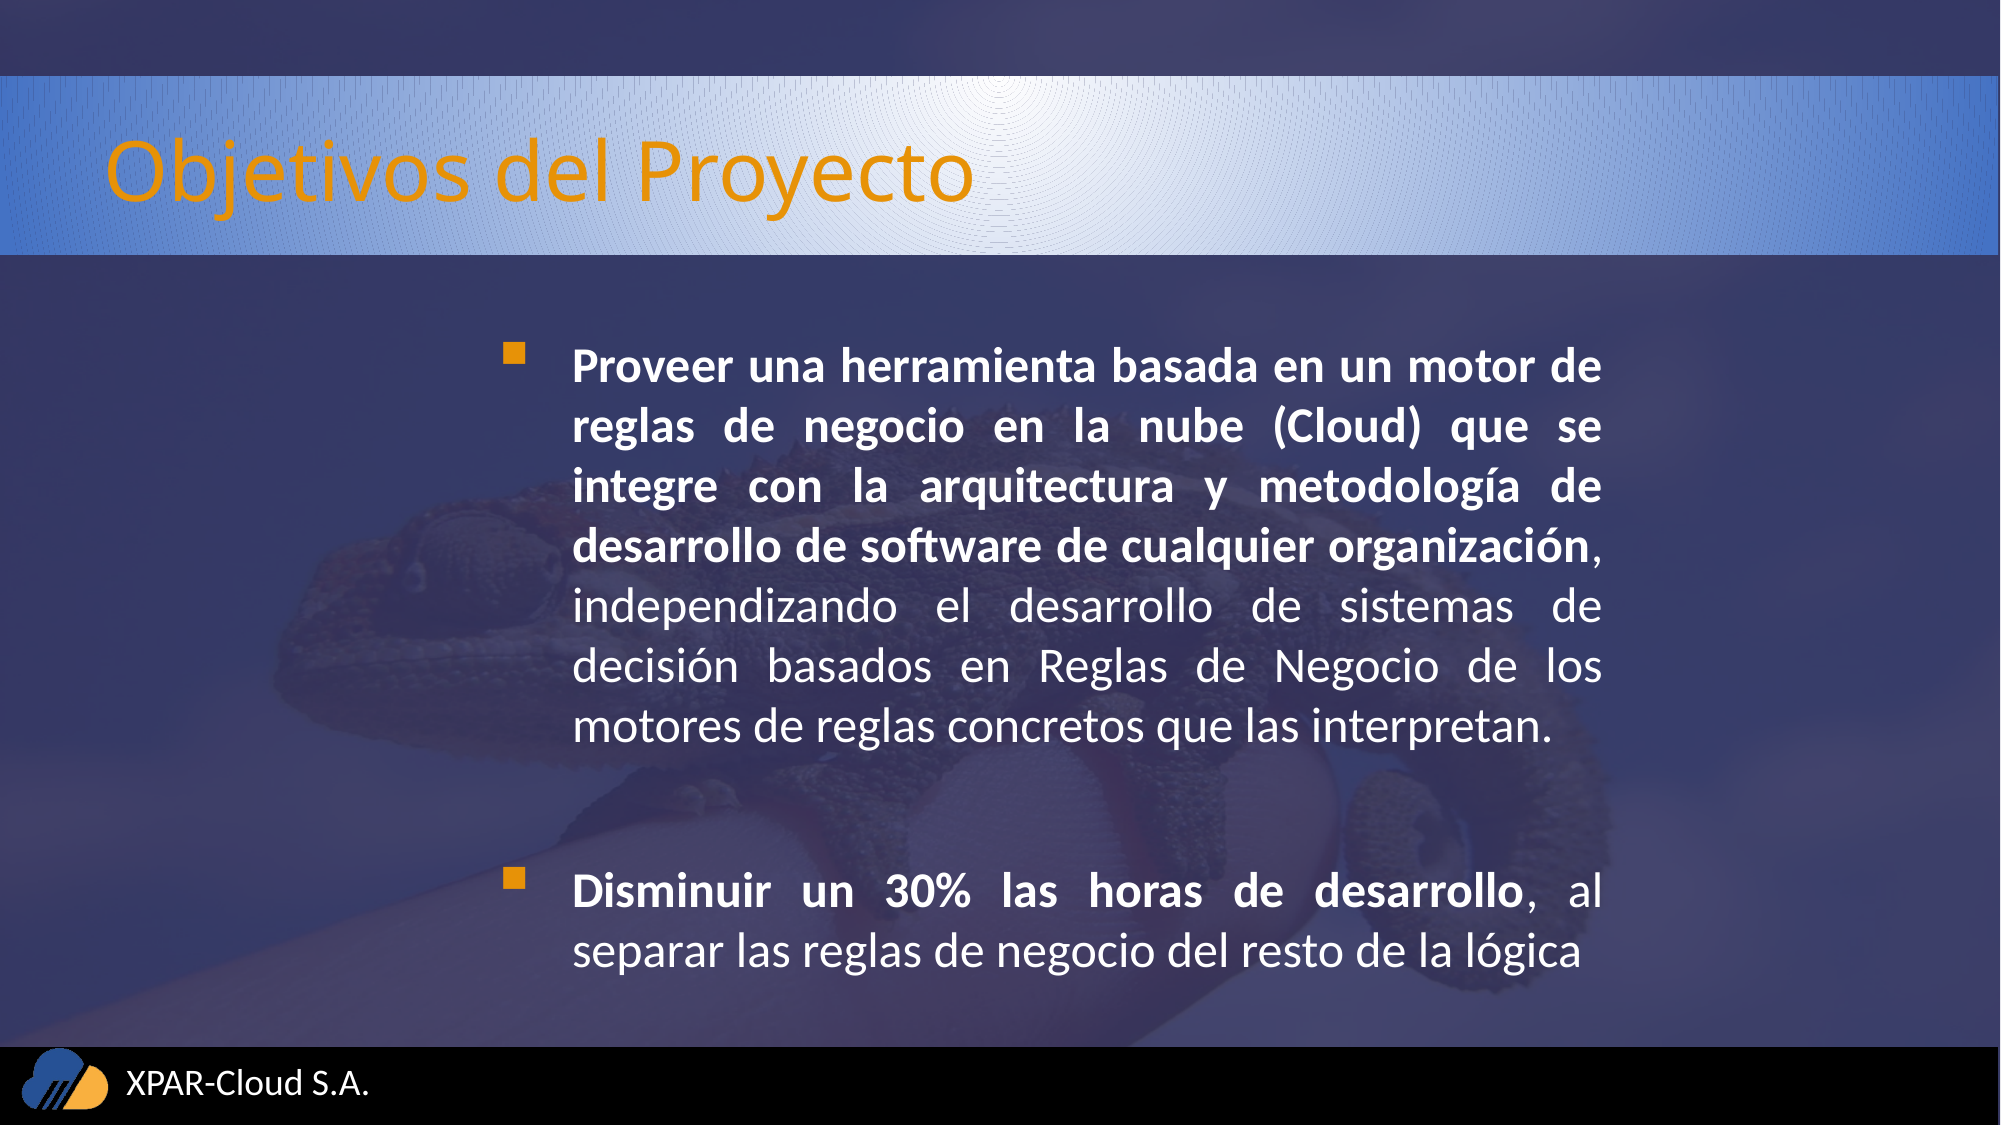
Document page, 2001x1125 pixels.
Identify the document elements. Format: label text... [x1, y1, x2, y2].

text_box Proveer una herramienta basada en un motor de reglas de negocio en la nube (Cloud) que se integre con la arquitectura y metodología de desarrollo de software de cualquier organización, independizando el desarrollo de sistemas de decisión basados en Reglas de Negocio de los motores de reglas concretos que las interpretan. Disminuir un 30% las horas de desarrollo, al separar las reglas de negocio del resto de la lógica [482, 325, 1619, 1068]
picture [0, 0, 2001, 1125]
text_box Objetivos del Proyecto [88, 122, 1305, 251]
